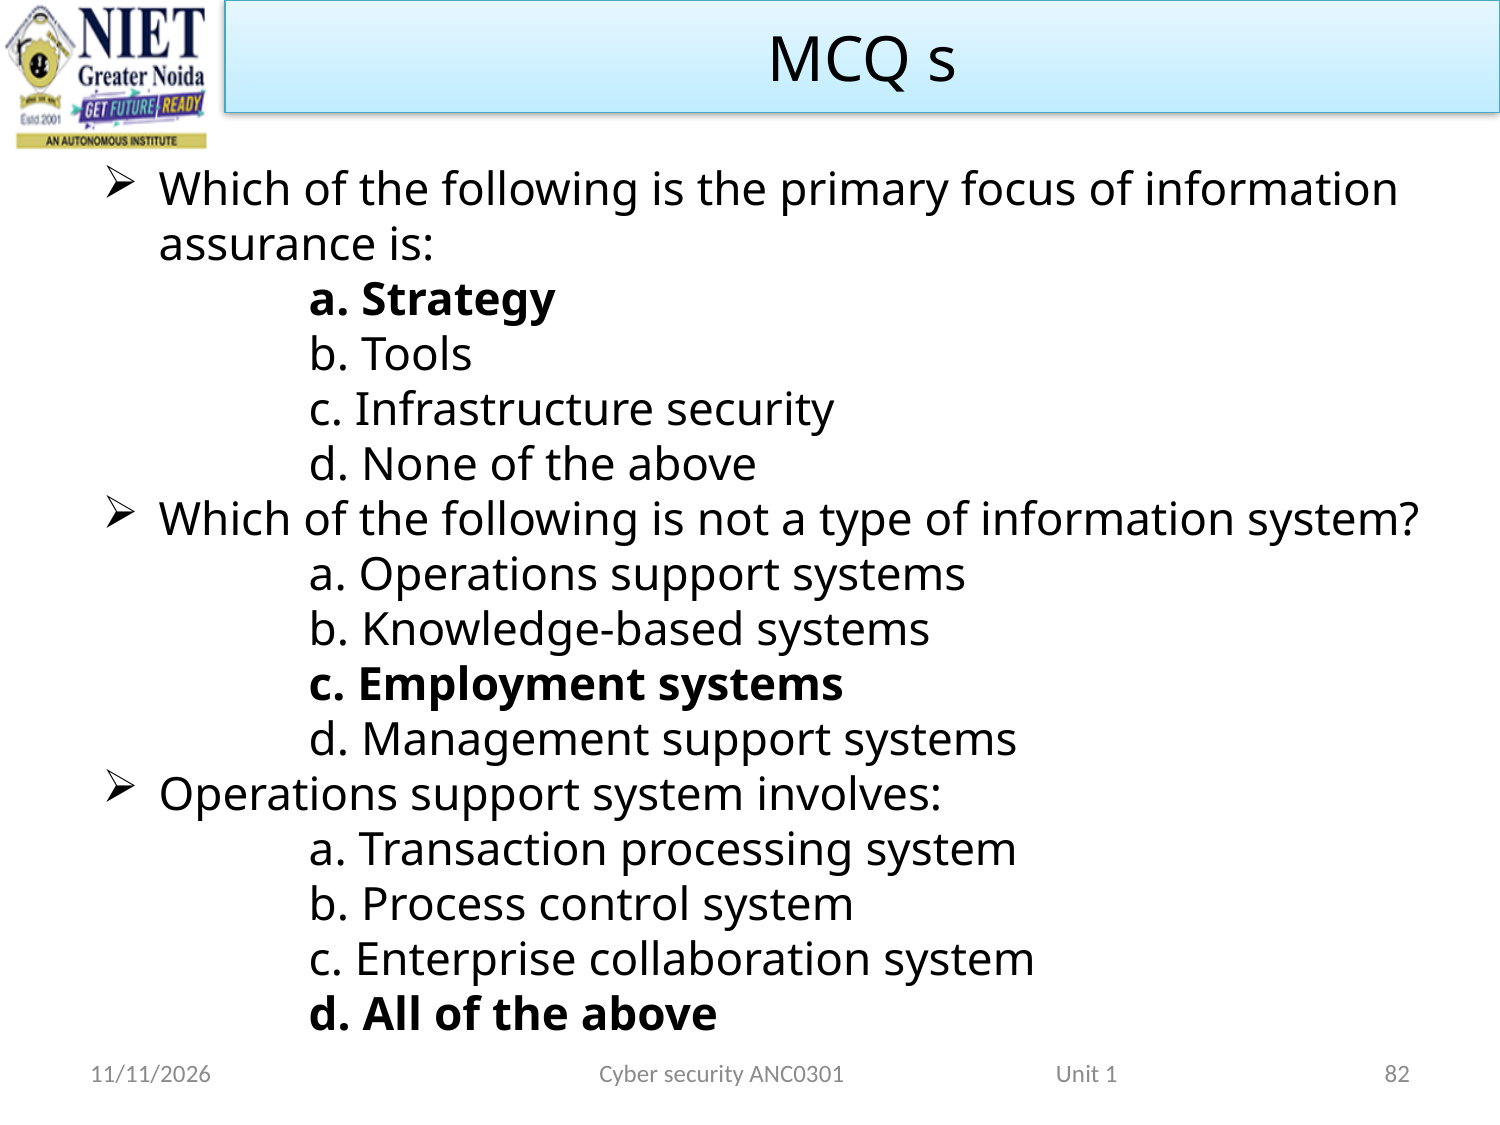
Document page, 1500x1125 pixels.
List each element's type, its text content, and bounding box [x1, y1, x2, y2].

picture [0, 0, 213, 154]
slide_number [75, 1042, 412, 1103]
footer Cyber security ANC0301 Unit 1 [412, 1042, 1238, 1103]
list Which of the following is the primary focus of information assurance is: a. Strategy b. Tools c. Infrastructure security d. None of the above Which of the following is not a type of information system? a. Operations support systems b. Knowledge-based systems c. Employment systems d. Management support systems Operations support system involves: a. Transaction processing system b. Process control system c. Enterprise collaboration system d. All of the above [87, 152, 1438, 1032]
text_box MCQ s [224, 0, 1500, 113]
slide_number 82 [1238, 1042, 1425, 1103]
